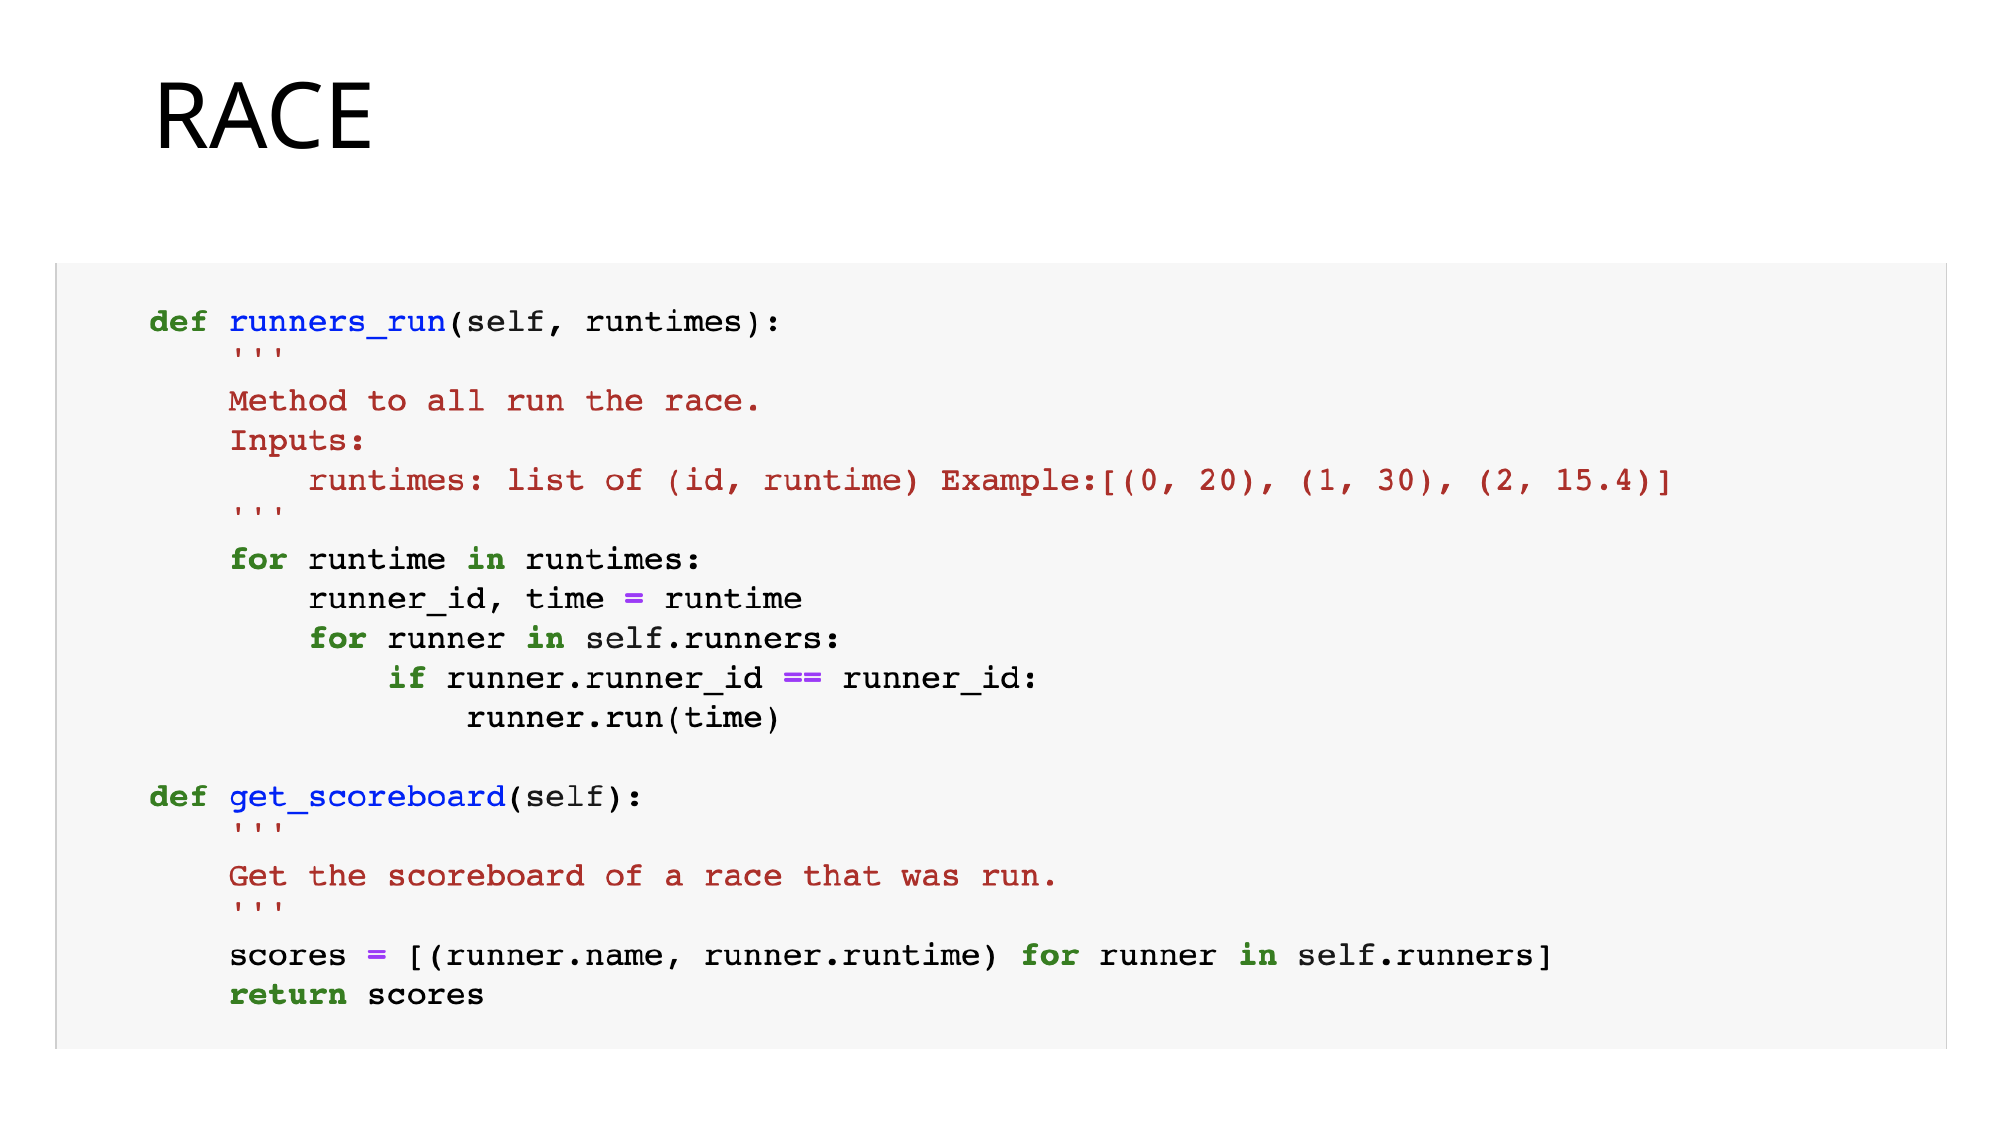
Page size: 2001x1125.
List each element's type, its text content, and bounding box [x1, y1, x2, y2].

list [53, 263, 1947, 1049]
title RACE [137, 59, 1863, 179]
